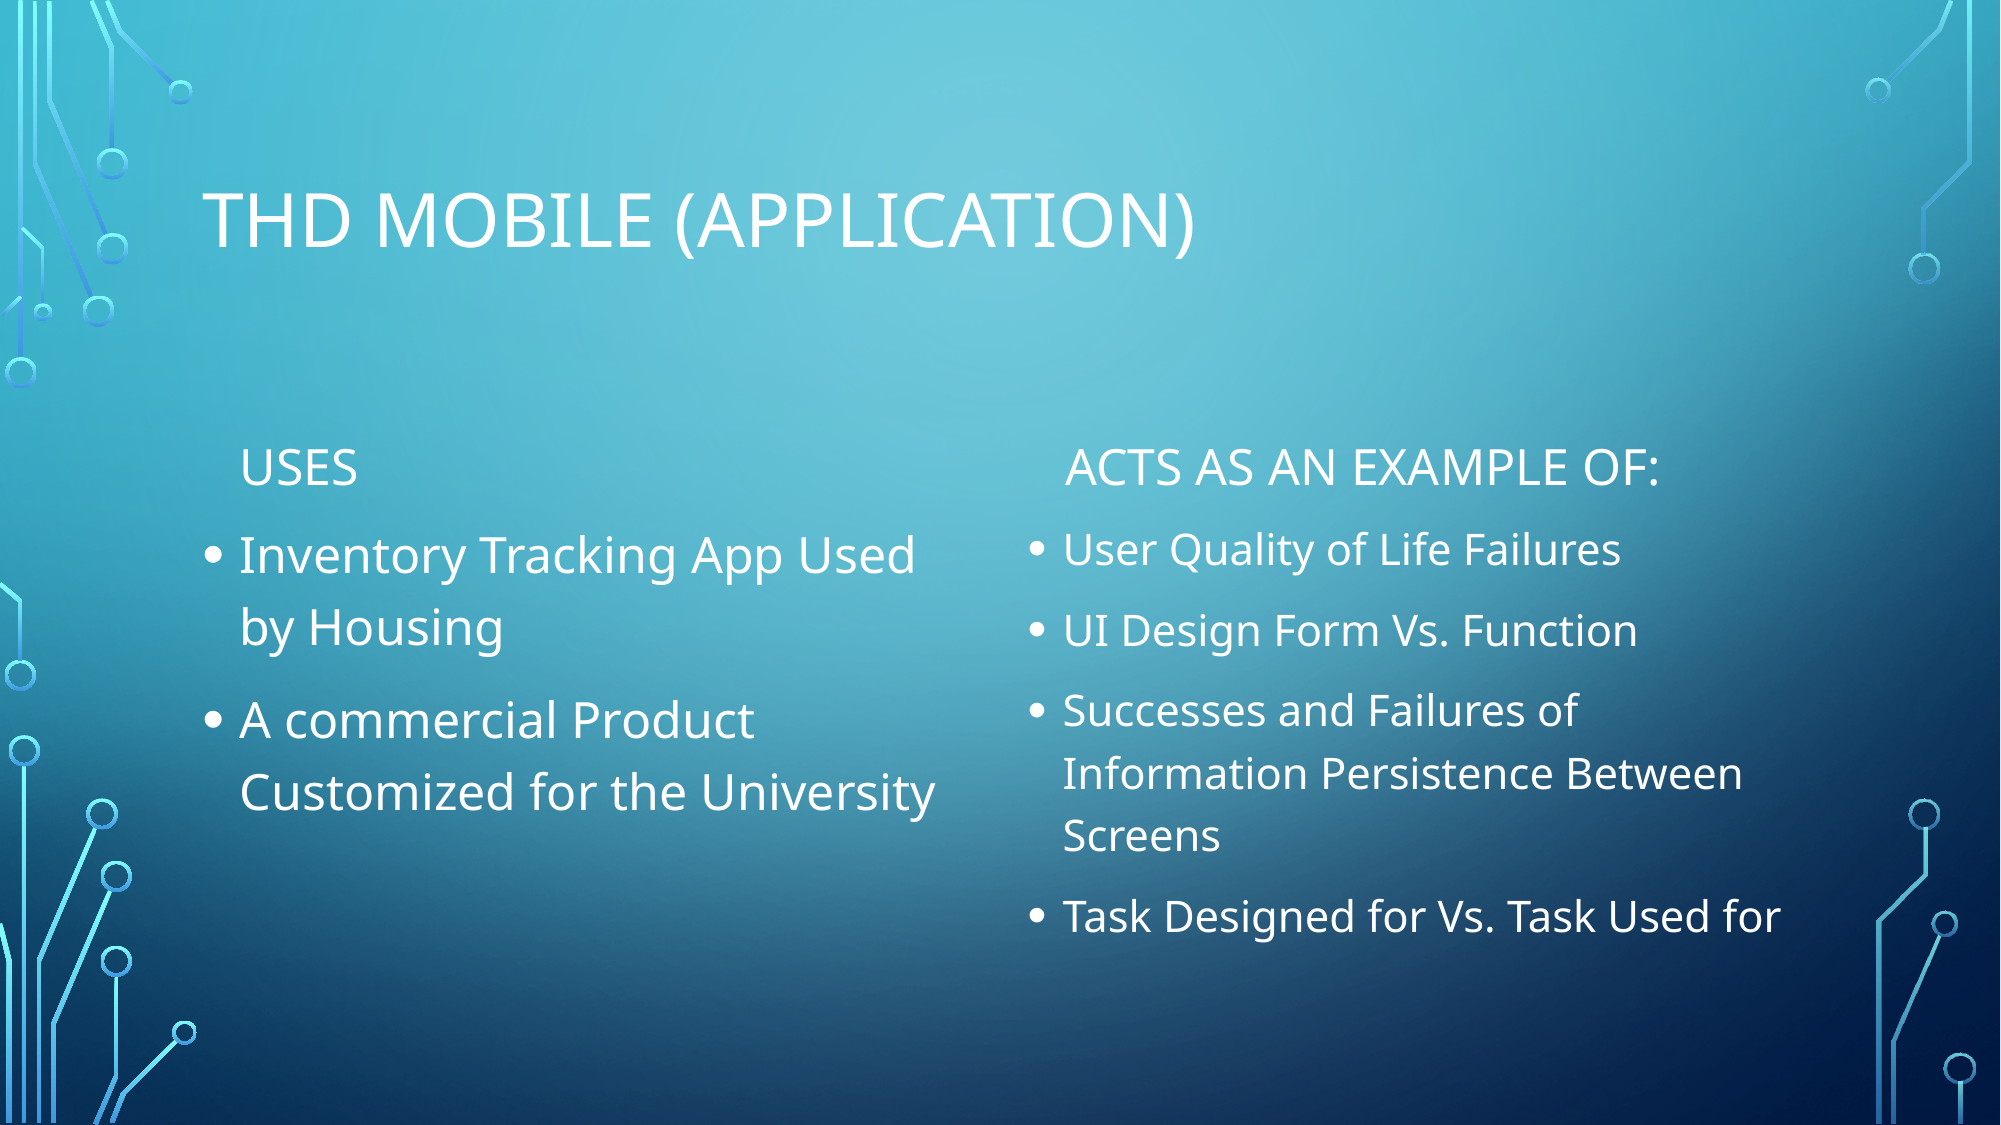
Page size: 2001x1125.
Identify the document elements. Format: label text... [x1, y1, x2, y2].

list Uses [224, 369, 988, 504]
list Inventory Tracking App Used by Housing A commercial Product Customized for the University [187, 504, 988, 950]
title THD Mobile (Application) [187, 101, 1813, 344]
list Acts as an example of: [1050, 369, 1813, 504]
list User Quality of Life Failures UI Design Form Vs. Function Successes and Failures of Information Persistence Between Screens Task Designed for Vs. Task Used for [1012, 504, 1813, 950]
